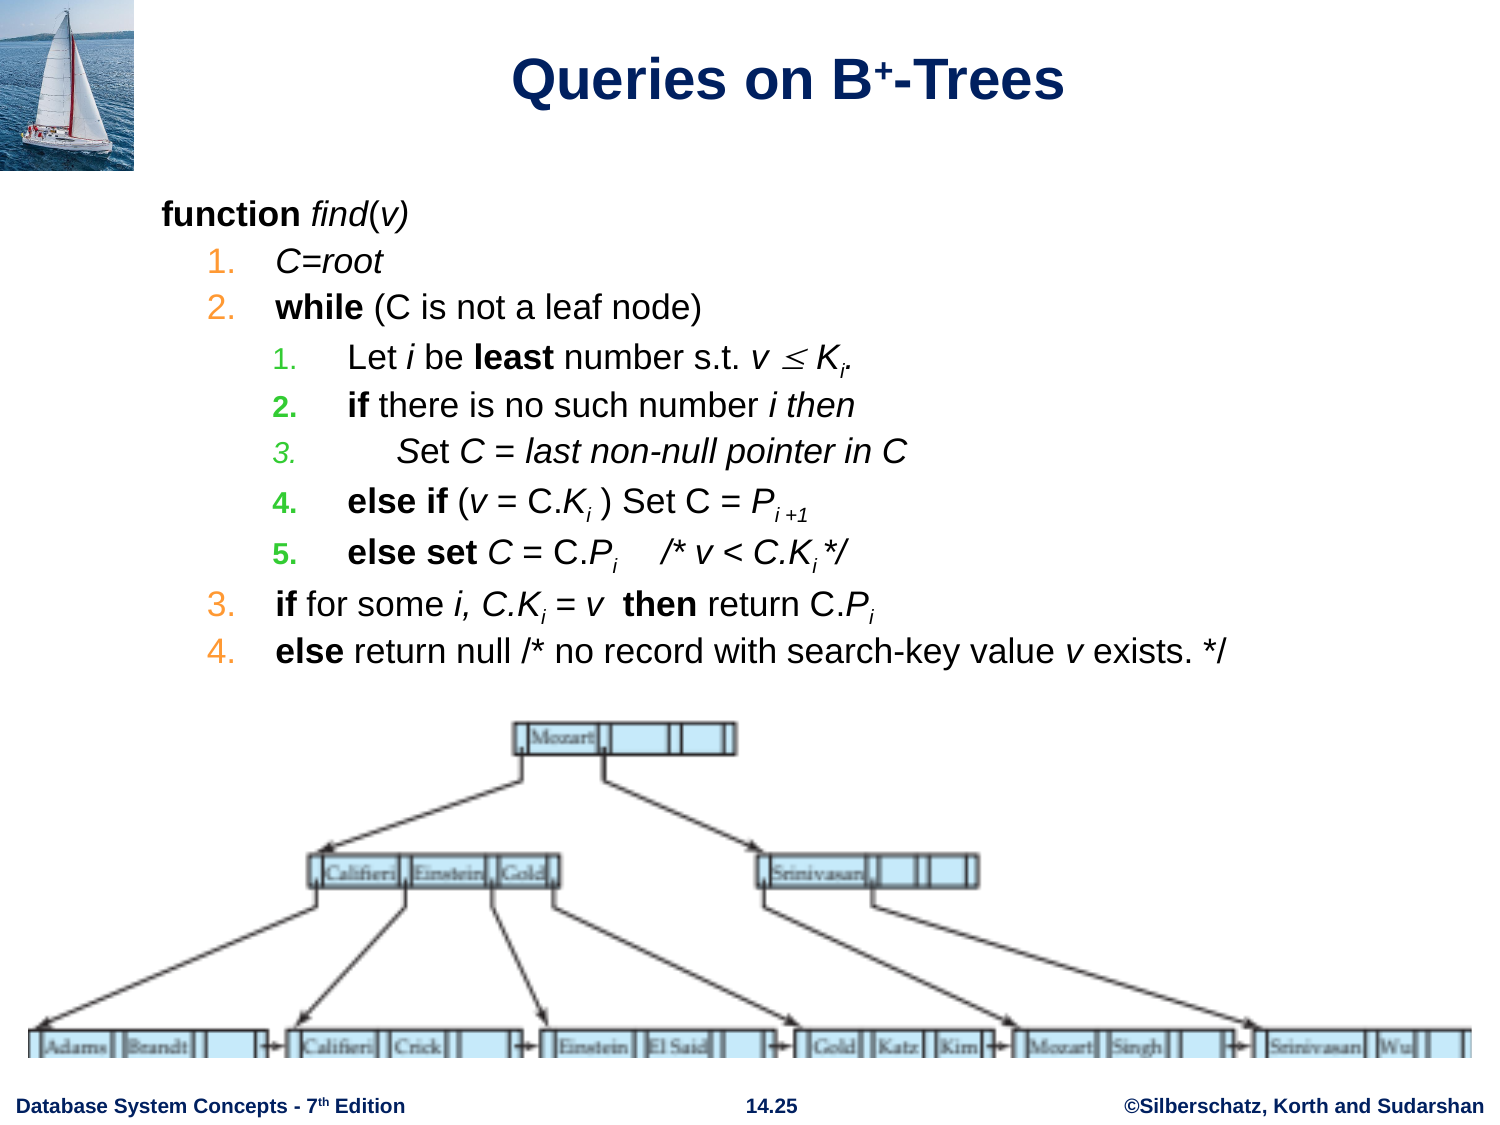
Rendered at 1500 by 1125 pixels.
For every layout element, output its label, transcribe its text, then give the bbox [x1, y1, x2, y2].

picture [0, 0, 134, 171]
picture [27, 719, 1472, 1058]
list function find(v) 1. C=root 2. while (C is not a leaf node) Let i be least number s.t. v  Ki. if there is no such number i then Set C = last non-null pointer in C else if (v = C.Ki ) Set C = Pi +1 else set C = C.Pi /* v < C.Ki */ 3. if for some i, C.Ki = v then return C.Pi 4. else return null /* no record with search-key value v exists. */ [116, 192, 1442, 695]
title Queries on B+-Trees [125, 18, 1452, 120]
